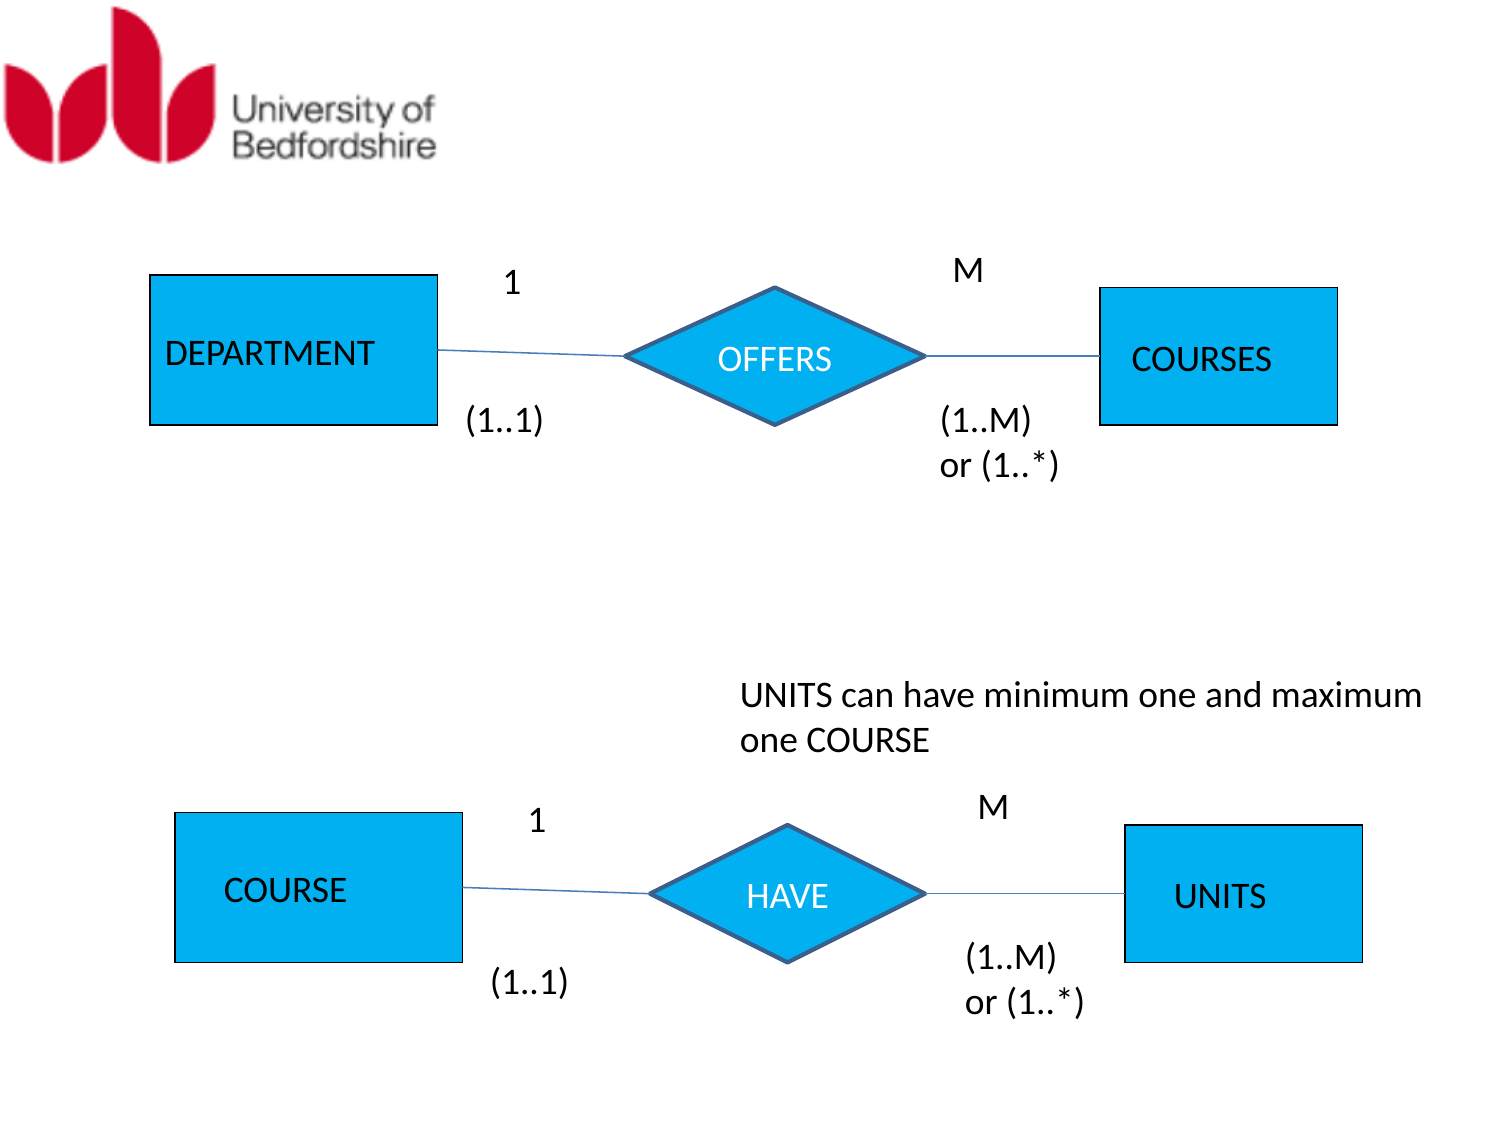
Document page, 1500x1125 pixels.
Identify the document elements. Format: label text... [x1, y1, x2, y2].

text_box 1 [487, 249, 588, 310]
text_box UNITS can have minimum one and maximum one COURSE [724, 662, 1475, 768]
text_box COURSE [174, 812, 463, 963]
text_box 1 [512, 787, 613, 848]
picture [0, 0, 469, 191]
text_box OFFERS [628, 285, 927, 427]
text_box (1..M) or (1..*) [949, 924, 1100, 1075]
text_box M [962, 774, 1063, 835]
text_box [462, 887, 651, 894]
text_box (1..1) [450, 387, 638, 448]
text_box (1..M) or (1..*) [924, 387, 1075, 538]
text_box HAVE [653, 823, 927, 965]
text_box DEPARTMENT [149, 274, 438, 425]
text_box [425, 312, 714, 373]
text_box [437, 349, 626, 357]
text_box COURSES [1099, 287, 1338, 425]
text_box M [937, 237, 1038, 298]
text_box (1..1) [474, 949, 650, 1010]
text_box UNITS [1124, 824, 1363, 963]
text_box [450, 849, 732, 911]
